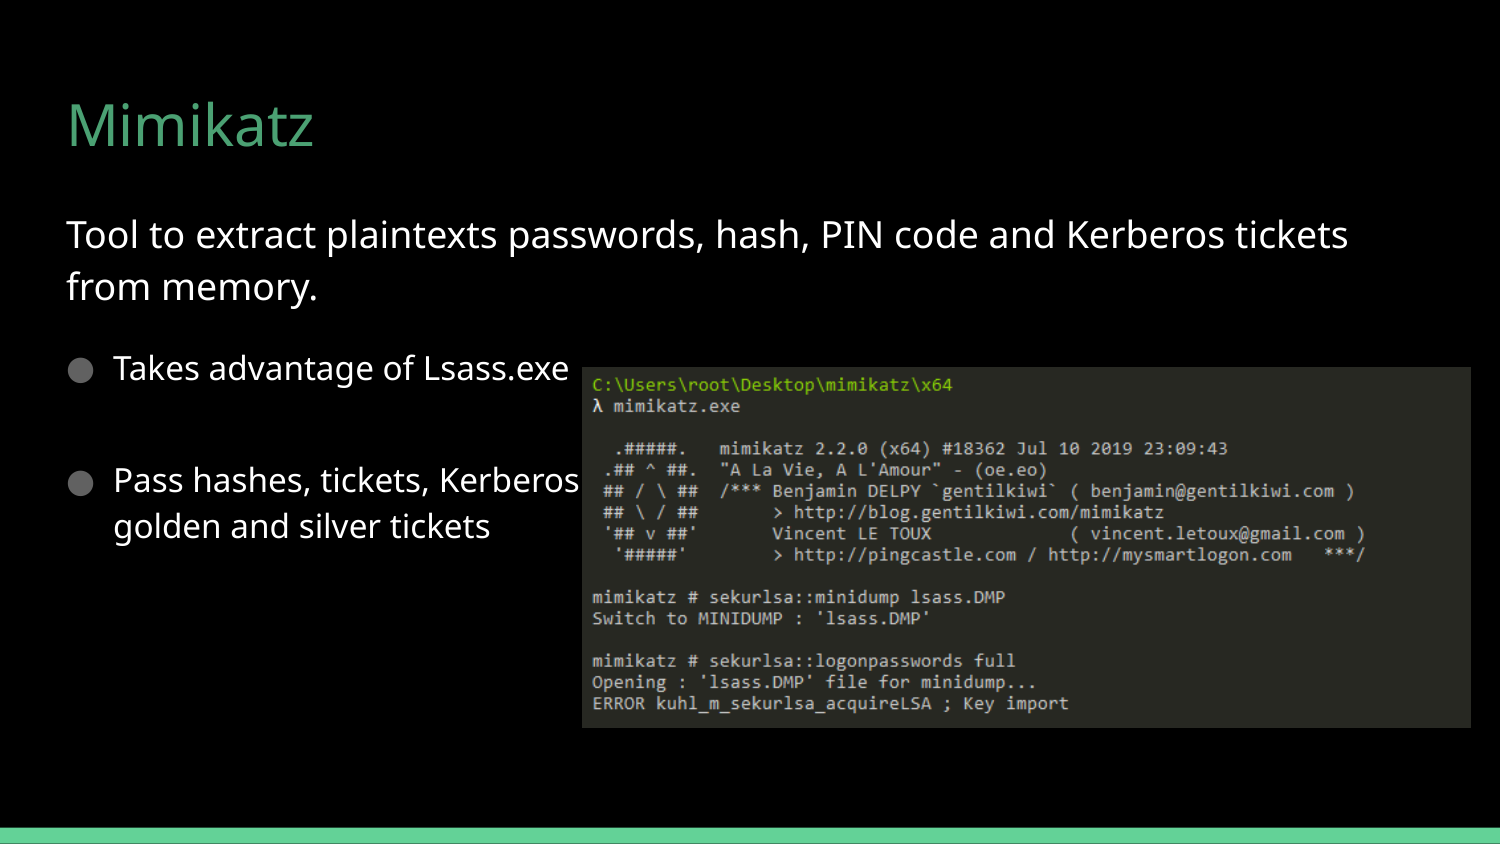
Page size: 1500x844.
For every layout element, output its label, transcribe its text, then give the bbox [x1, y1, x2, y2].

list Tool to extract plaintexts passwords, hash, PIN code and Kerberos tickets from memory. Takes advantage of Lsass.exe Pass hashes, tickets, Kerberos golden and silver tickets [51, 189, 1449, 750]
title Mimikatz [51, 72, 1449, 167]
picture [582, 367, 1471, 728]
